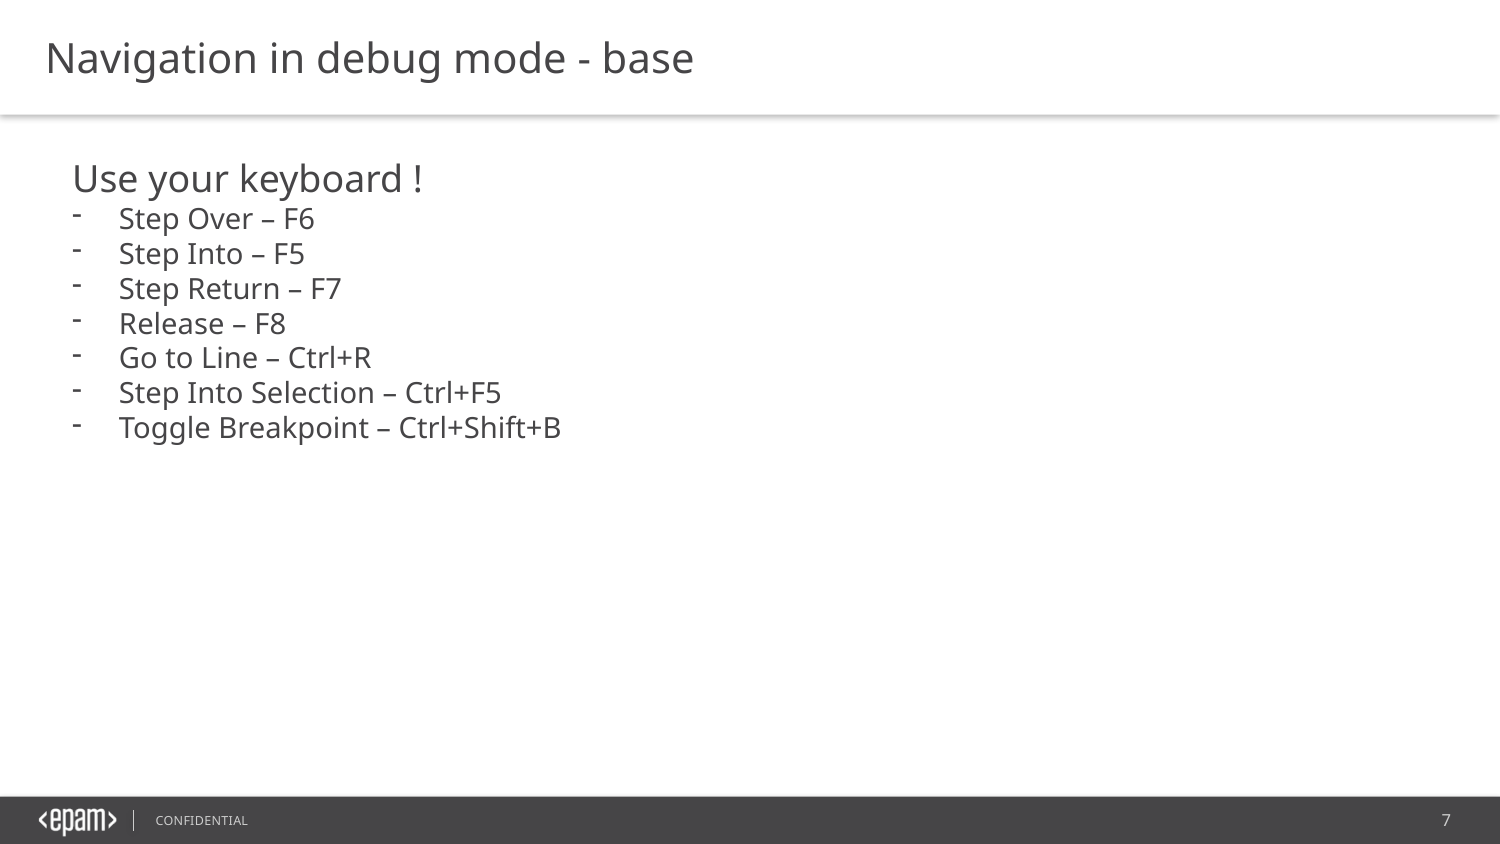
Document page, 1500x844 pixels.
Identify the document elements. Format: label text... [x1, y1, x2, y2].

picture [38, 808, 117, 837]
list Navigation in debug mode - base [0, 0, 1500, 115]
text_box Use your keyboard ! Step Over – F6 Step Into – F5 Step Return – F7 Release – F8 Go to Line – Ctrl+R Step Into Selection – Ctrl+F5 Toggle Breakpoint – Ctrl+Shift+B [57, 147, 577, 453]
